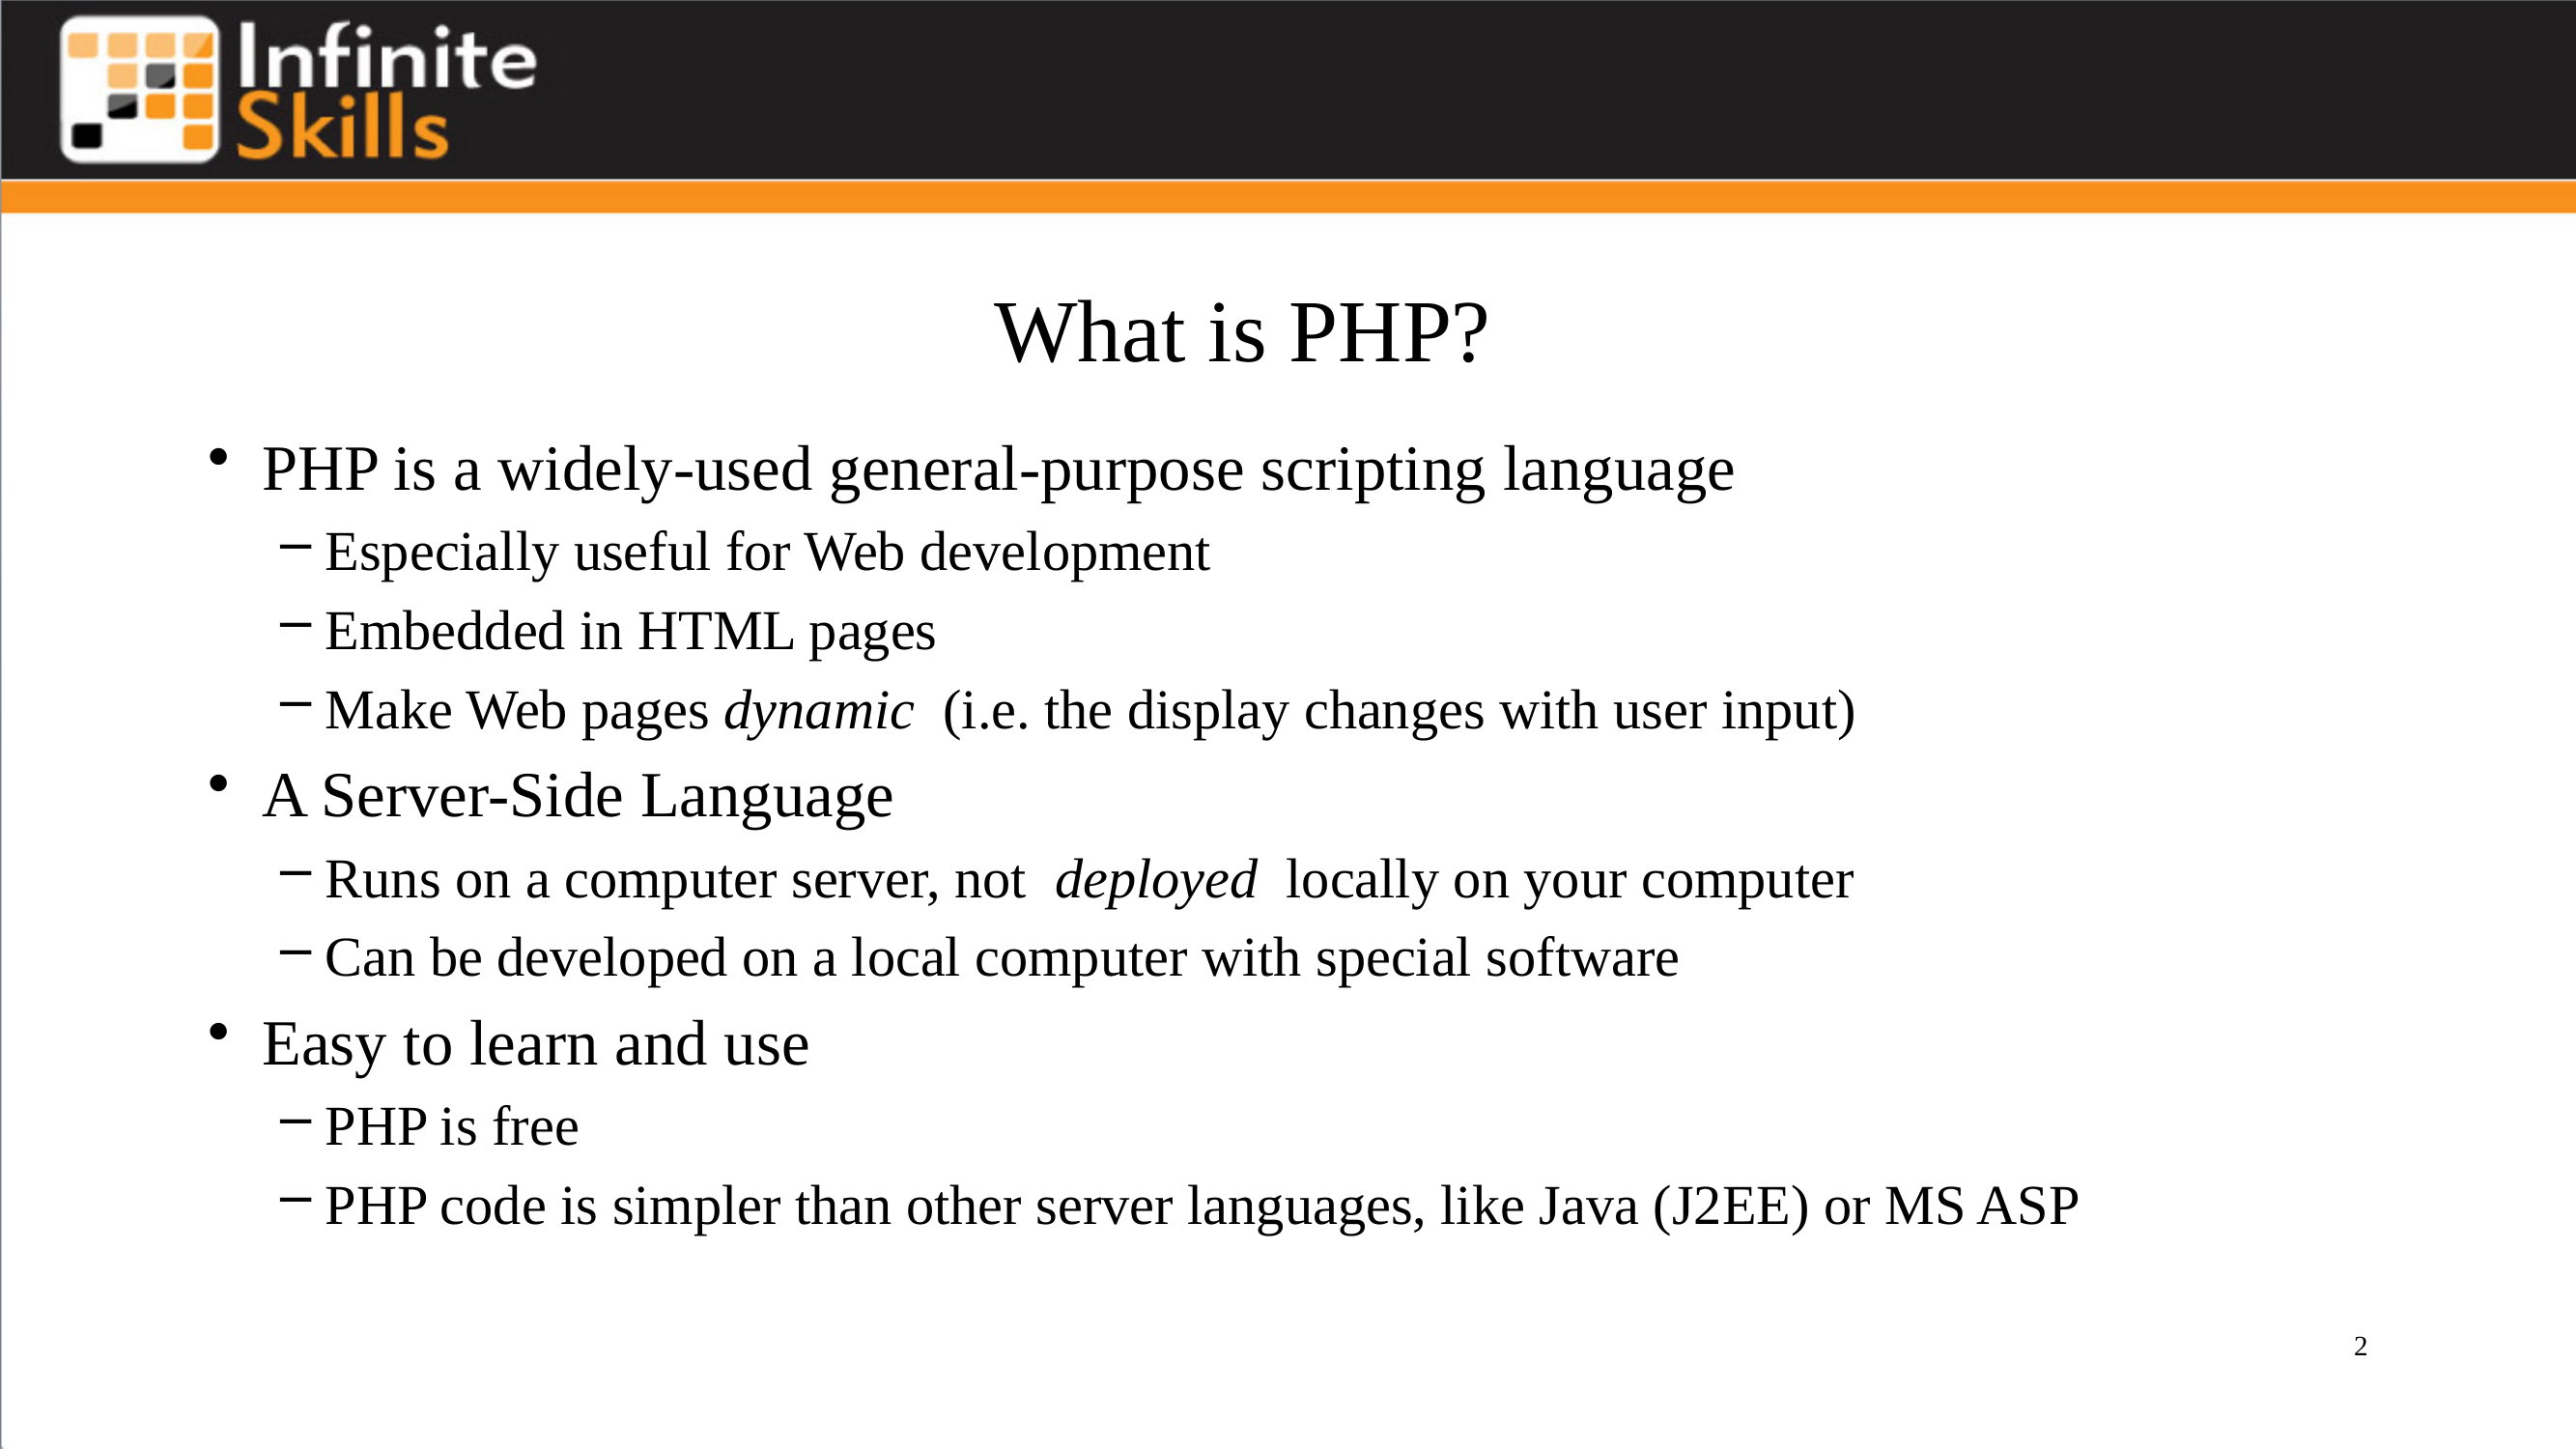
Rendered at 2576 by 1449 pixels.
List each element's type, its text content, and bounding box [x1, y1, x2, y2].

picture [0, 0, 2576, 1449]
slide_number 2 [1846, 1320, 2384, 1417]
list PHP is a widely-used general-purpose scripting language Especially useful for Web development Embedded in HTML pages Make Web pages dynamic (i.e. the display changes with user input) A Server-Side Language Runs on a computer server, not deployed locally on your computer Can be developed on a local computer with special software Easy to learn and use PHP is free PHP code is simpler than other server languages, like Java (J2EE) or MS ASP [192, 418, 2384, 1289]
title What is PHP? [188, 205, 2380, 447]
